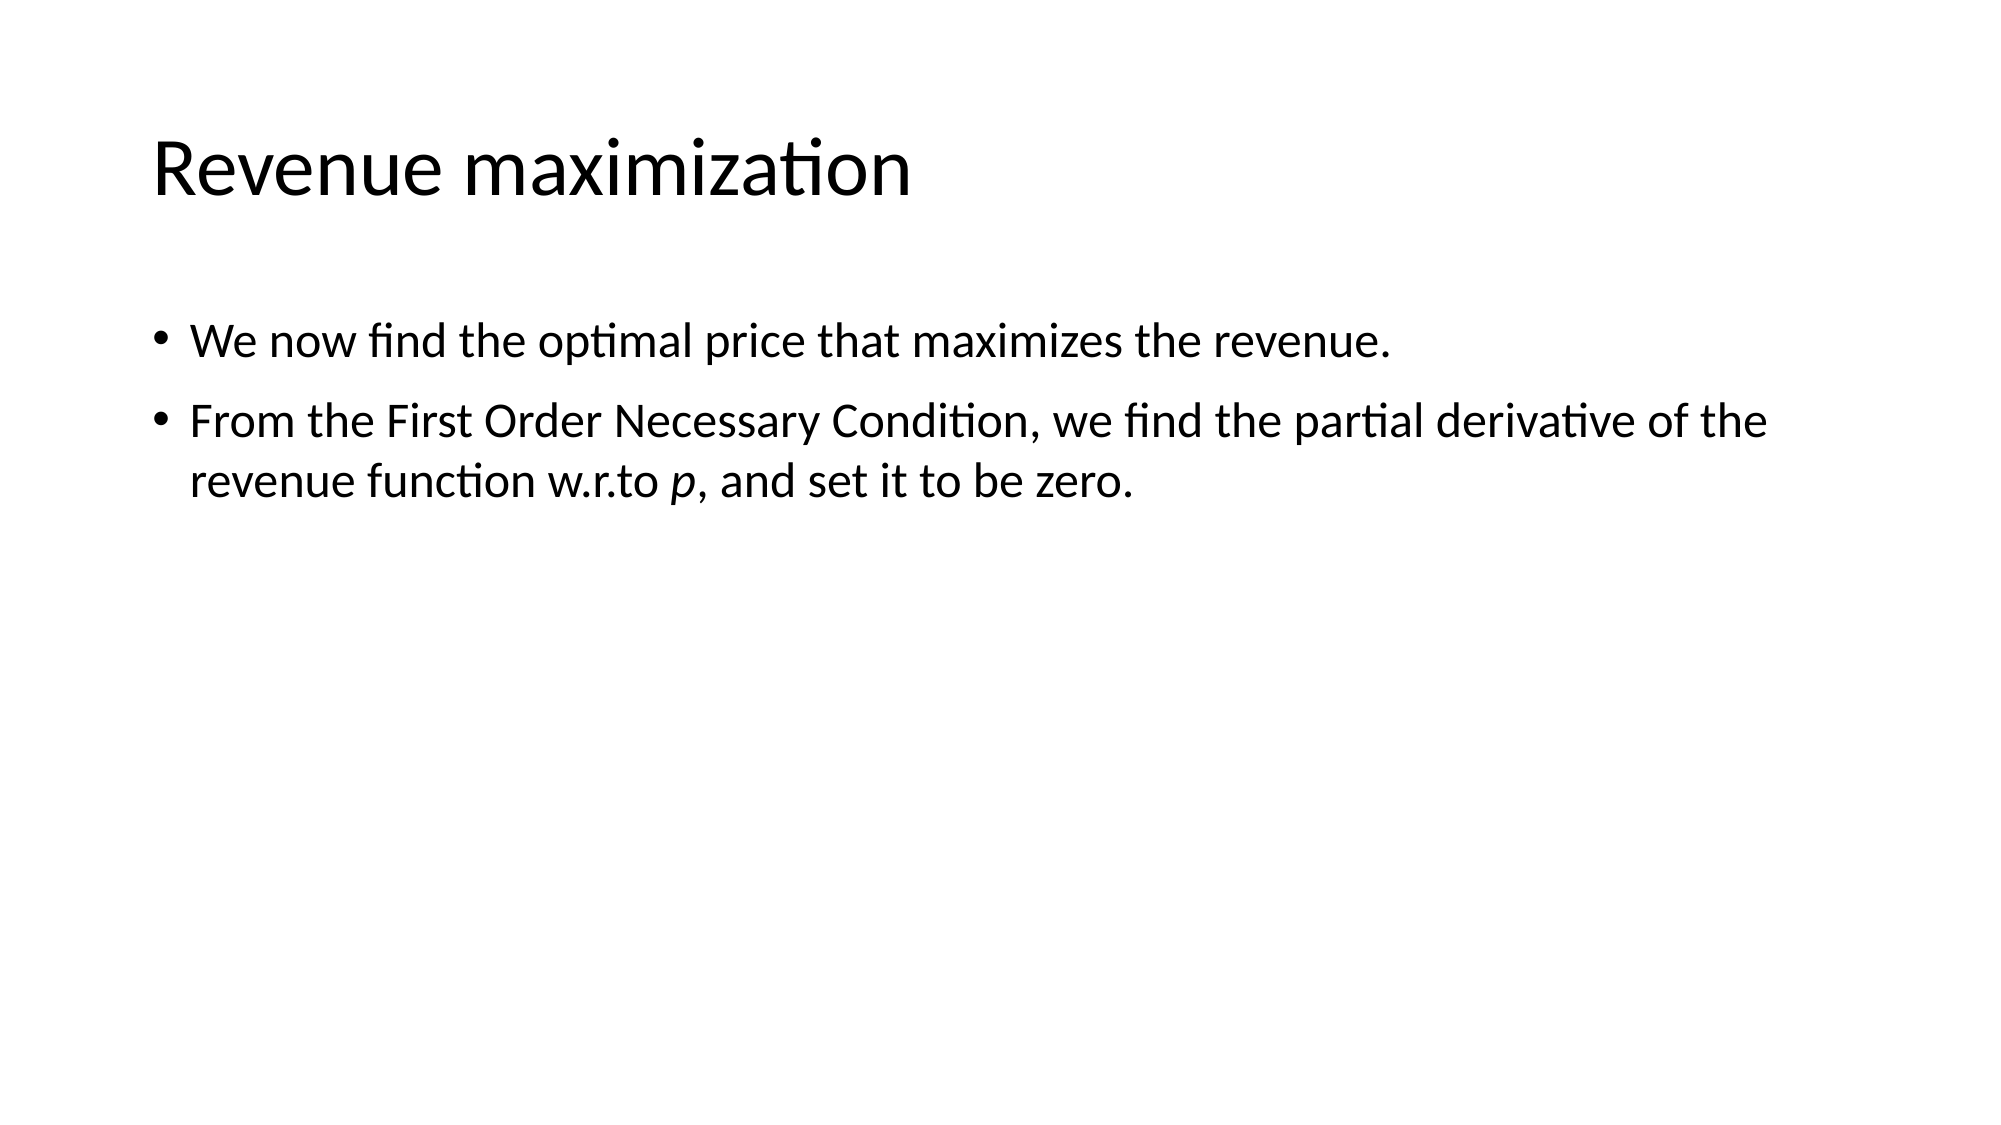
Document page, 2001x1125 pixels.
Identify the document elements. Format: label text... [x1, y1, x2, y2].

title Revenue maximization [137, 59, 1863, 278]
